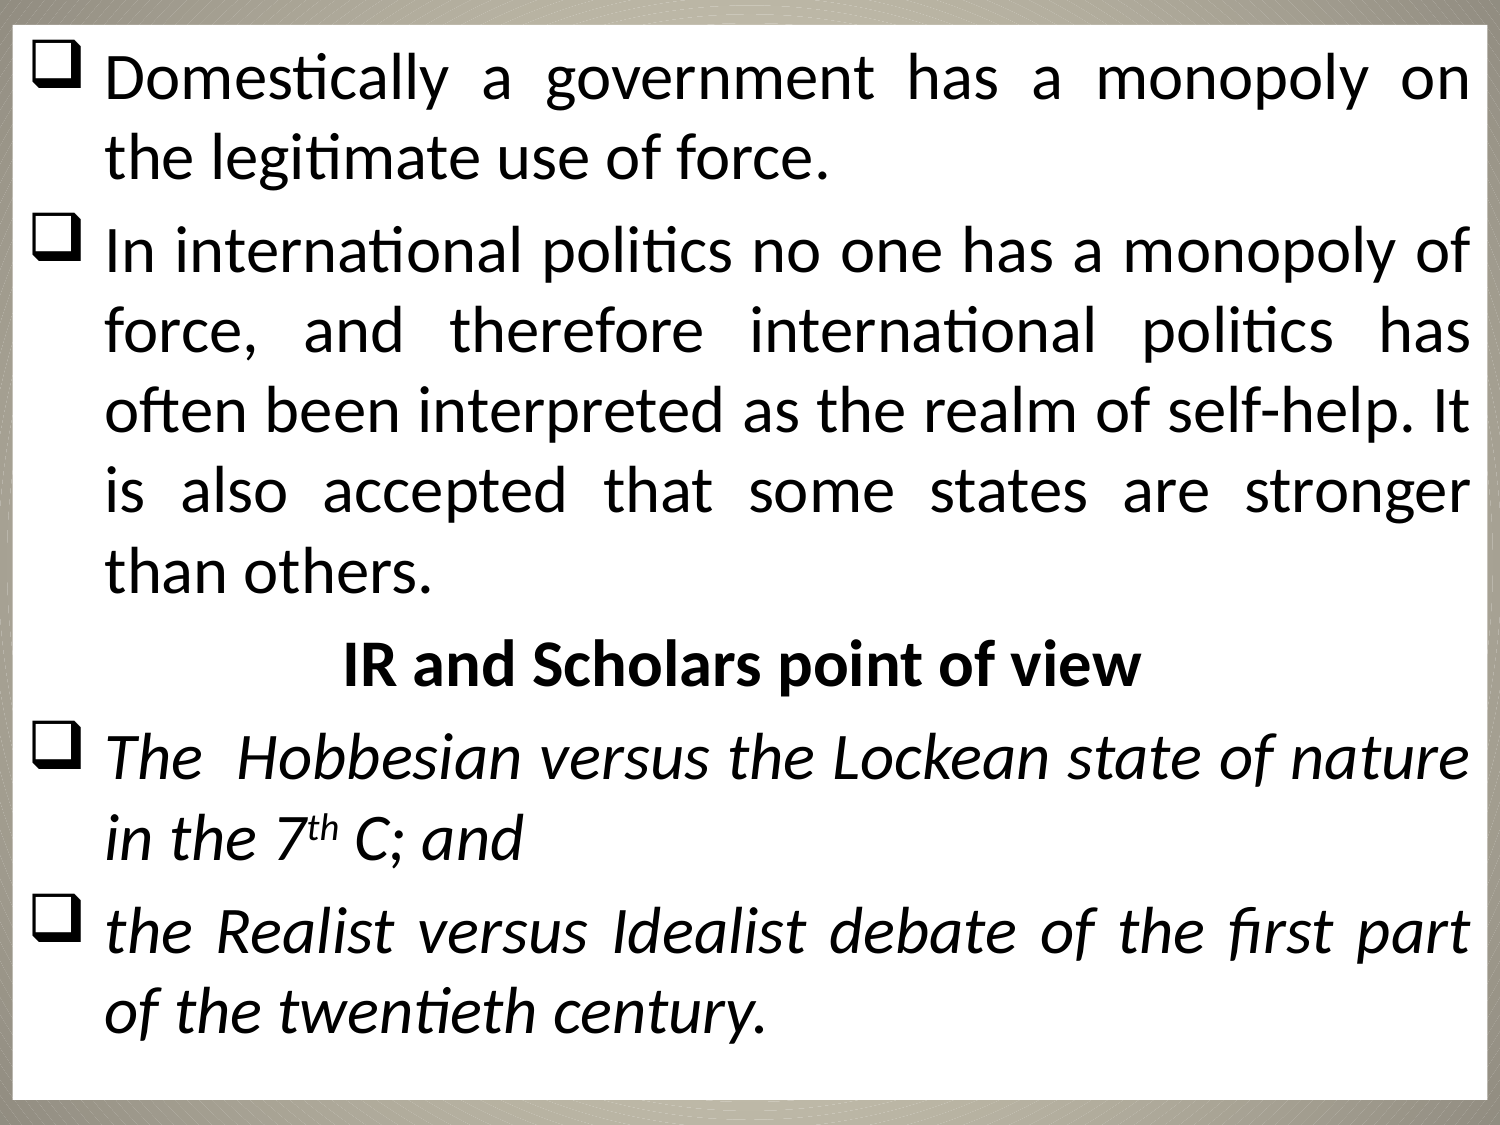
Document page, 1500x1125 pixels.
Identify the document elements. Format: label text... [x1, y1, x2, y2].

subtitle Domestically a government has a monopoly on the legitimate use of force. In international politics no one has a monopoly of force, and therefore international politics has often been interpreted as the realm of self-help. It is also accepted that some states are stronger than others. IR and Scholars point of view The Hobbesian versus the Lockean state of nature in the 7th C; and the Realist versus Idealist debate of the first part of the twentieth century. [12, 24, 1488, 1100]
